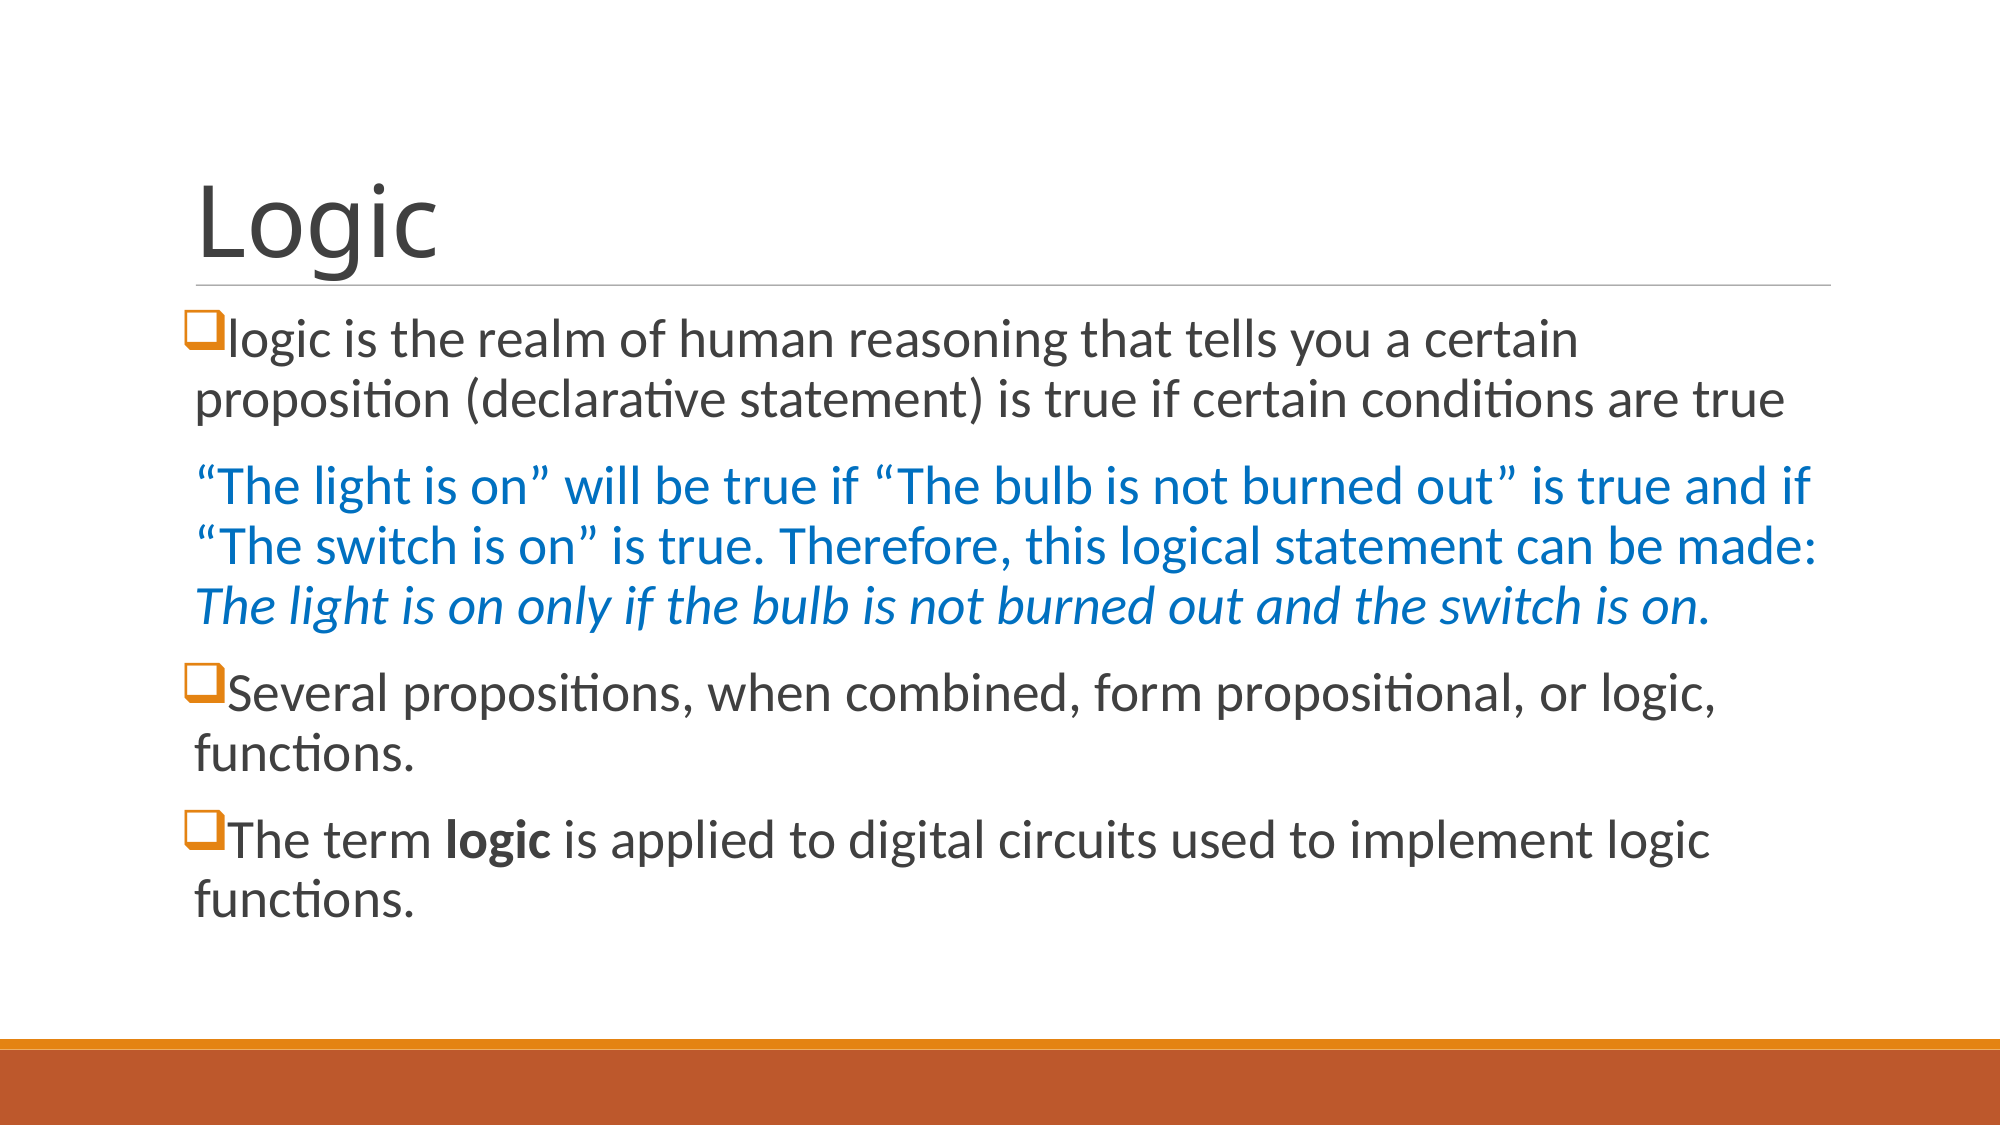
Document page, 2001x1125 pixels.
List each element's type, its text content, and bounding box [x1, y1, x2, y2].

text_box logic is the realm of human reasoning that tells you a certain proposition (declarative statement) is true if certain conditions are true “The light is on” will be true if “The bulb is not burned out” is true and if “The switch is on” is true. Therefore, this logical statement can be made: The light is on only if the bulb is not burned out and the switch is on. Several propositions, when combined, form propositional, or logic, functions. The term logic is applied to digital circuits used to implement logic functions. [180, 302, 1830, 963]
text_box Logic [180, 47, 1830, 285]
